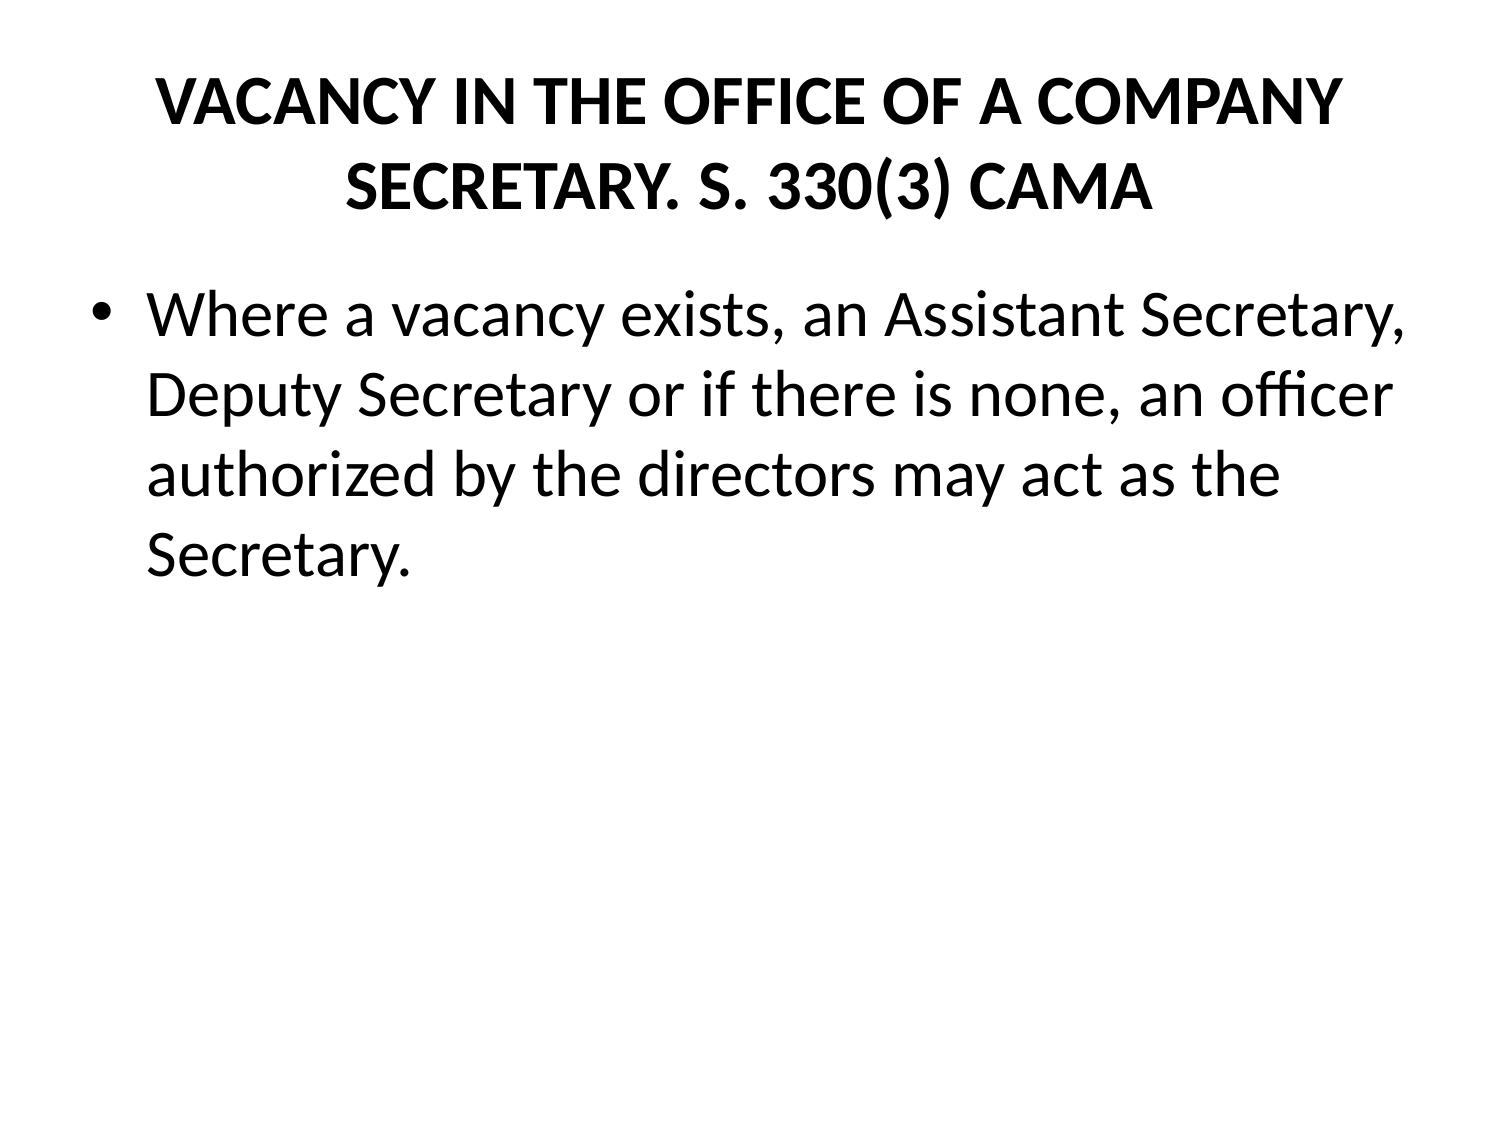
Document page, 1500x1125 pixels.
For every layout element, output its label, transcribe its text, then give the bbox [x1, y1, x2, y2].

title VACANCY IN THE OFFICE OF A COMPANY SECRETARY. S. 330(3) CAMA [75, 45, 1425, 233]
list Where a vacancy exists, an Assistant Secretary, Deputy Secretary or if there is none, an officer authorized by the directors may act as the Secretary. [75, 262, 1425, 1005]
